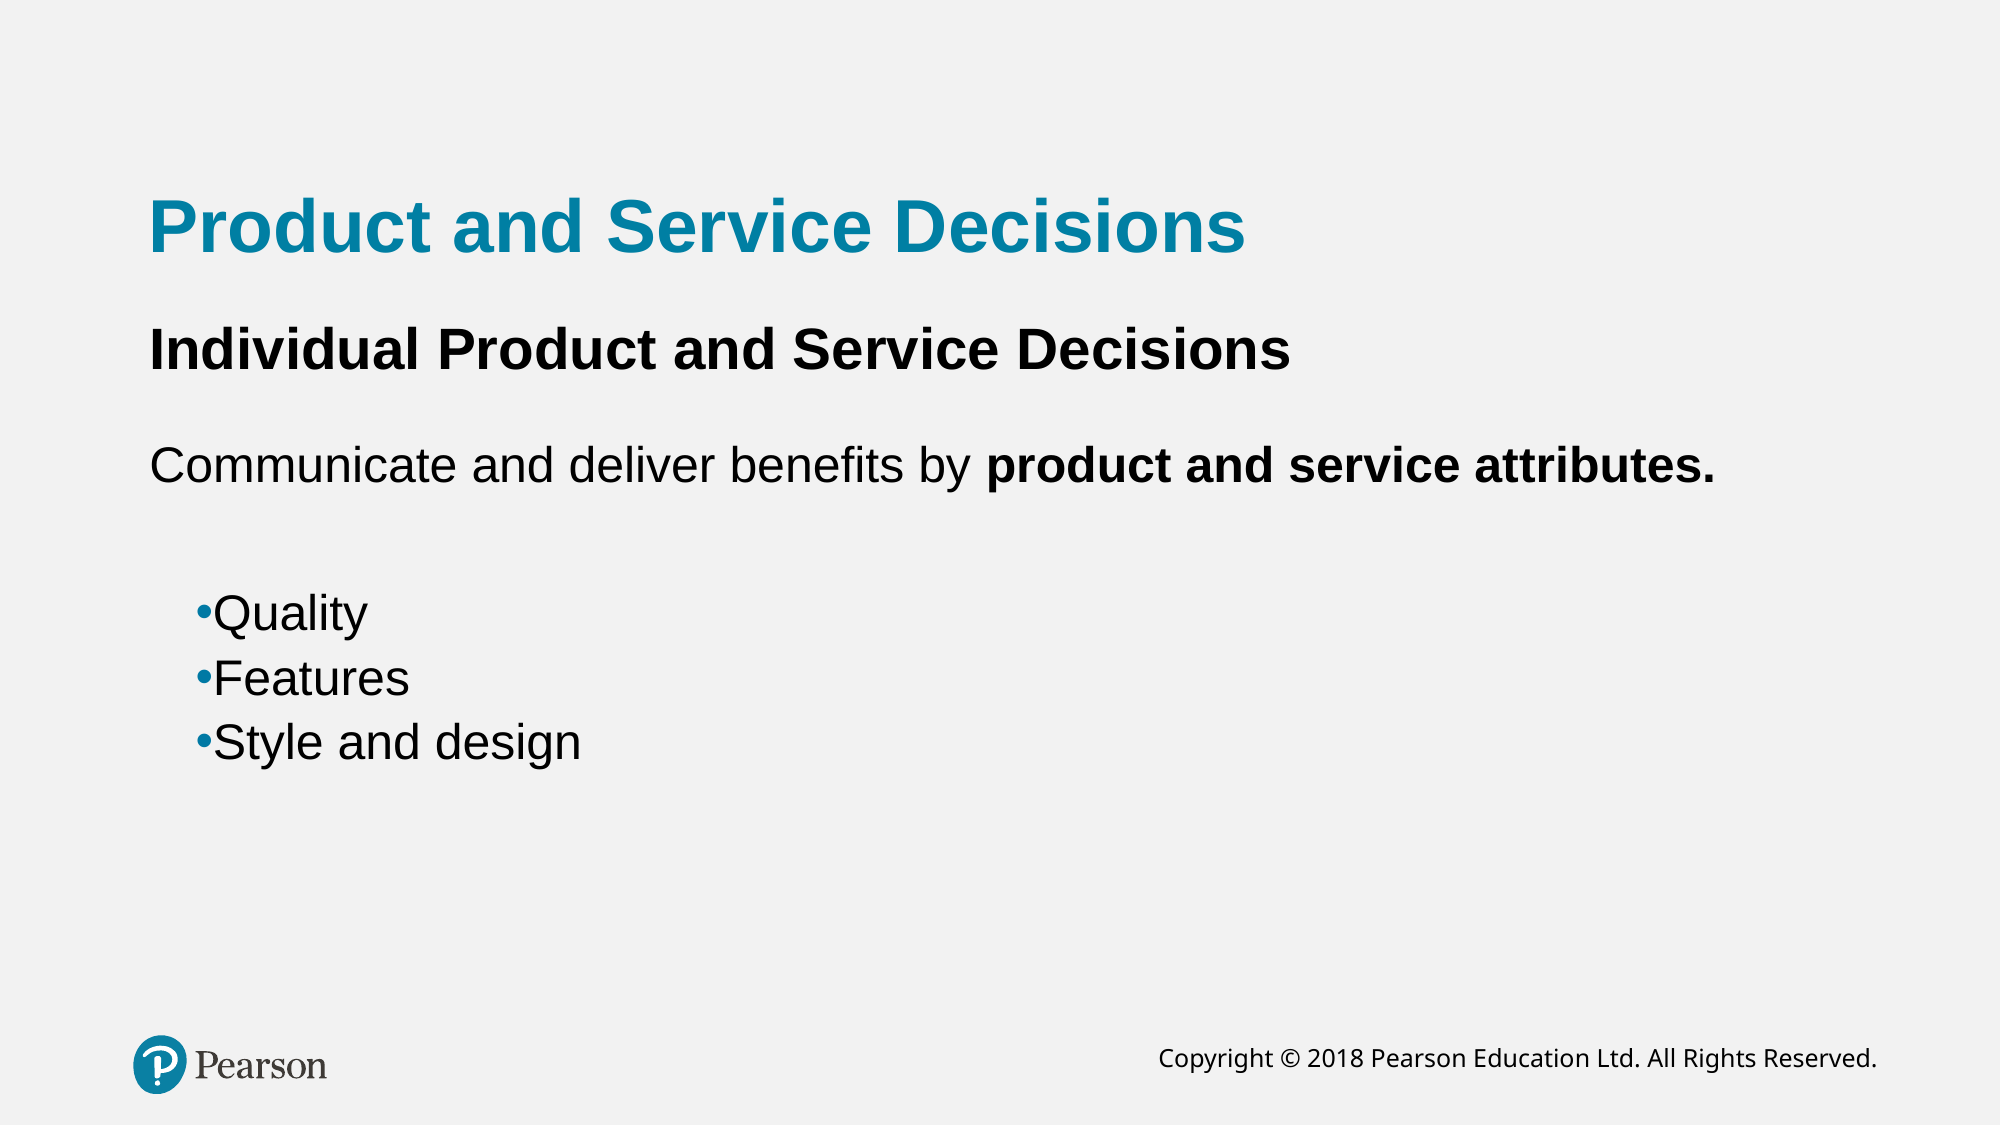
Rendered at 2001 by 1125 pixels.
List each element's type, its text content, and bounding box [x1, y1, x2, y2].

list Individual Product and Service Decisions [134, 311, 1597, 402]
list Communicate and deliver benefits by product and service attributes. Quality Features Style and design [134, 432, 1875, 827]
title Product and Service Decisions [133, 175, 1822, 281]
